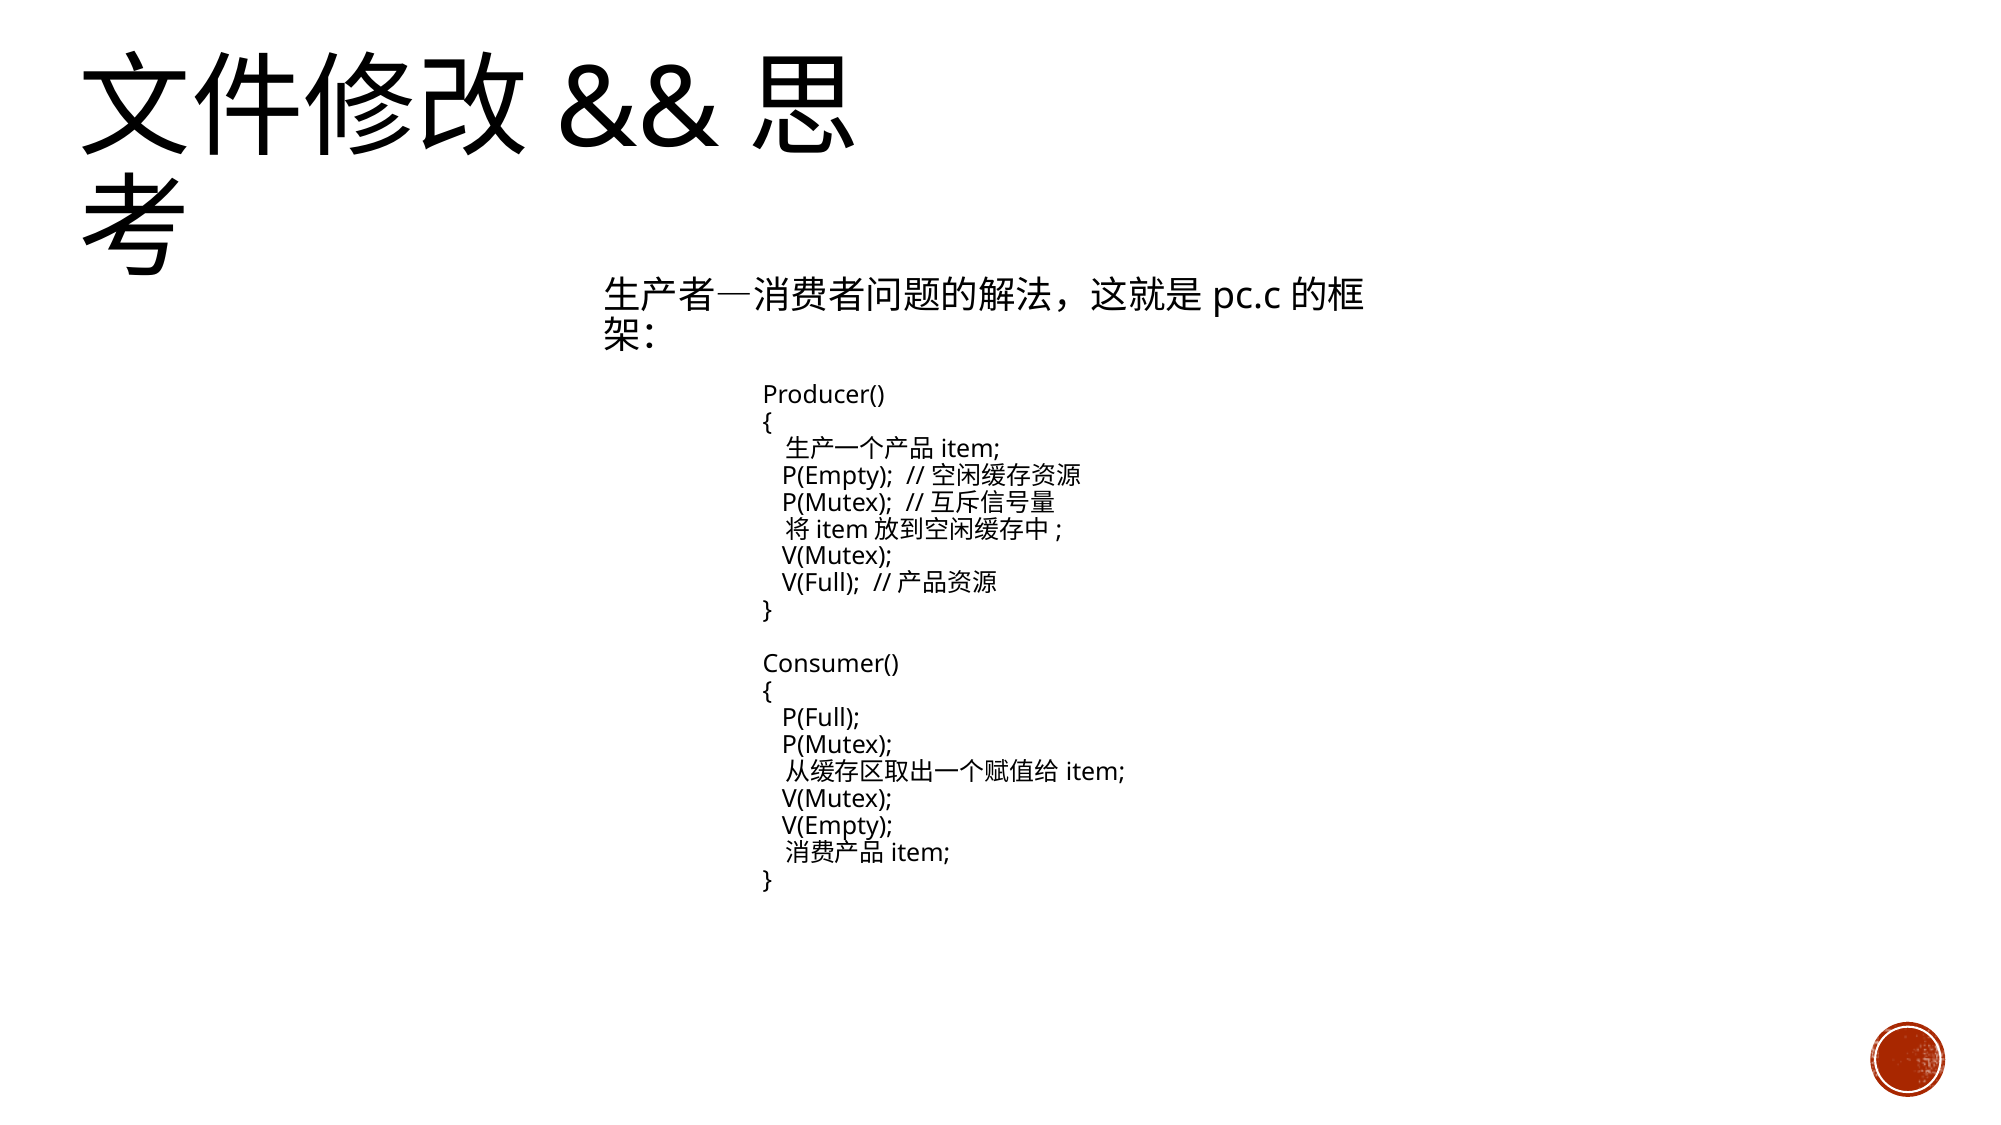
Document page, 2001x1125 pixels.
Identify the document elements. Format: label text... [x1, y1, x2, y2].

text_box 生产者—消费者问题的解法，这就是pc.c的框架： [588, 261, 1412, 367]
text_box Producer() { 生产一个产品item; P(Empty); //空闲缓存资源 P(Mutex); //互斥信号量 将item放到空闲缓存中; V(Mutex); V(Full); //产品资源 } Consumer() { P(Full); P(Mutex); 从缓存区取出一个赋值给item; V(Mutex); V(Empty); 消费产品item; } [747, 367, 1253, 1052]
picture [1870, 1021, 1946, 1097]
title 文件修改&&思考 [63, 38, 967, 303]
